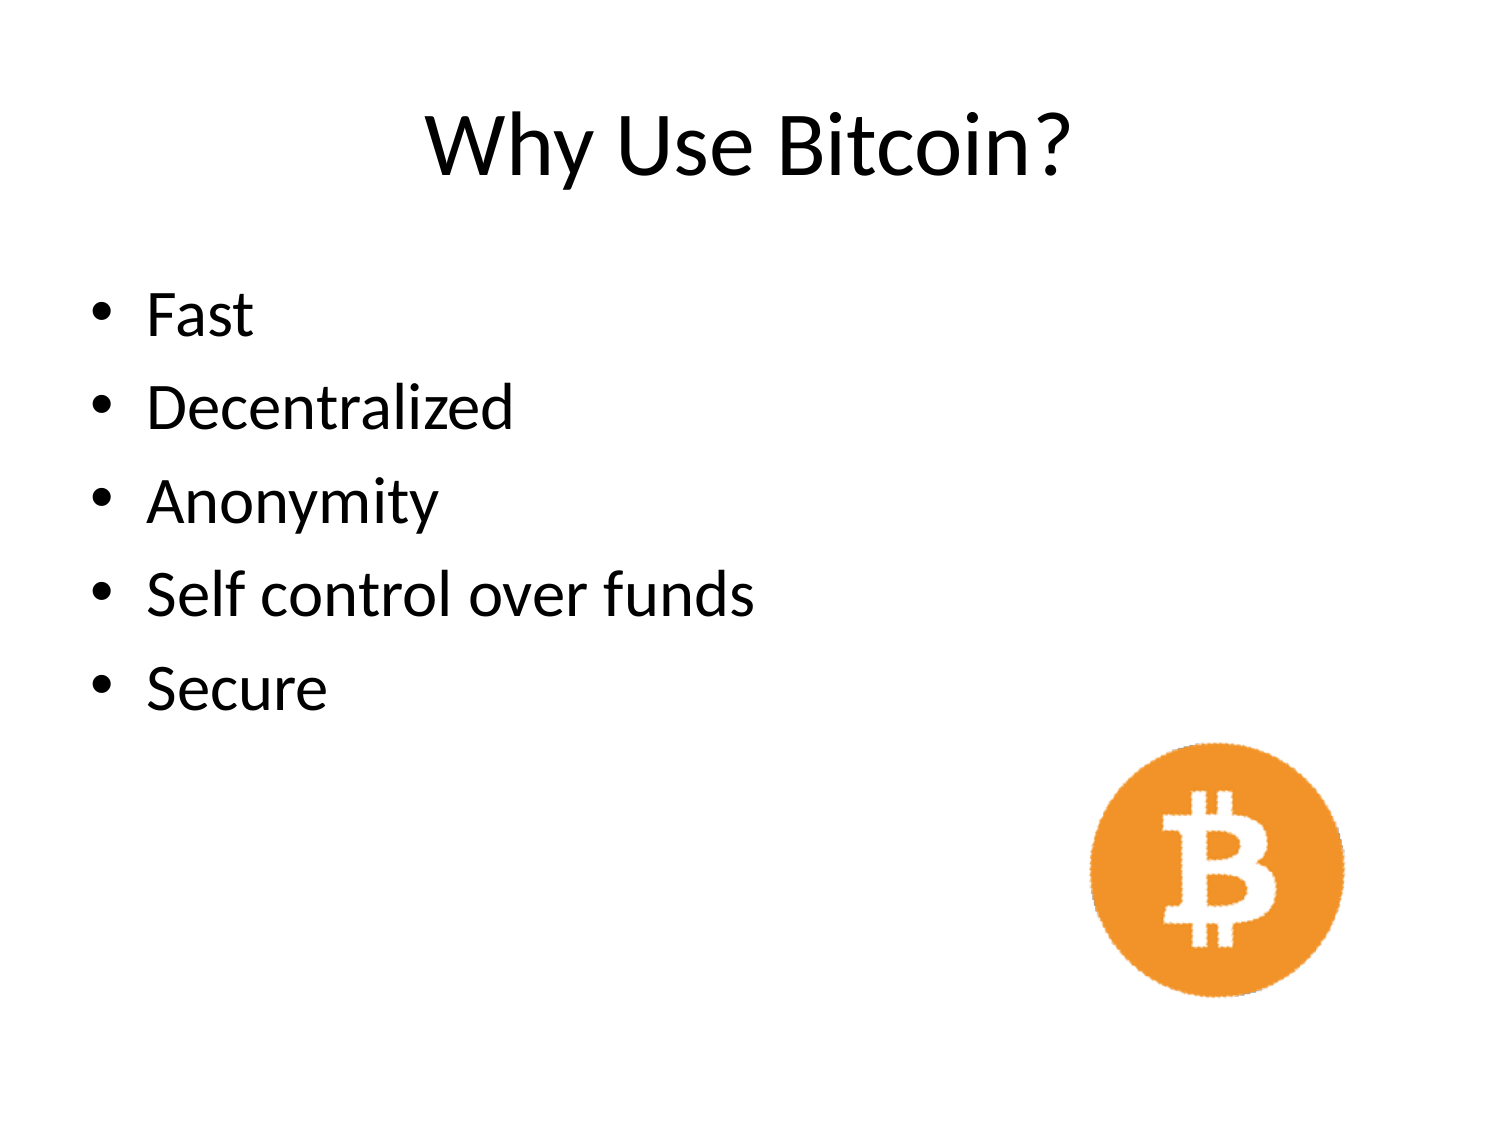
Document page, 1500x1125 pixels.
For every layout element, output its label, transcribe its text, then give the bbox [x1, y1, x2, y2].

picture [1063, 716, 1371, 1025]
list Fast Decentralized Anonymity Self control over funds Secure [75, 262, 1425, 1005]
title Why Use Bitcoin? [75, 45, 1425, 233]
